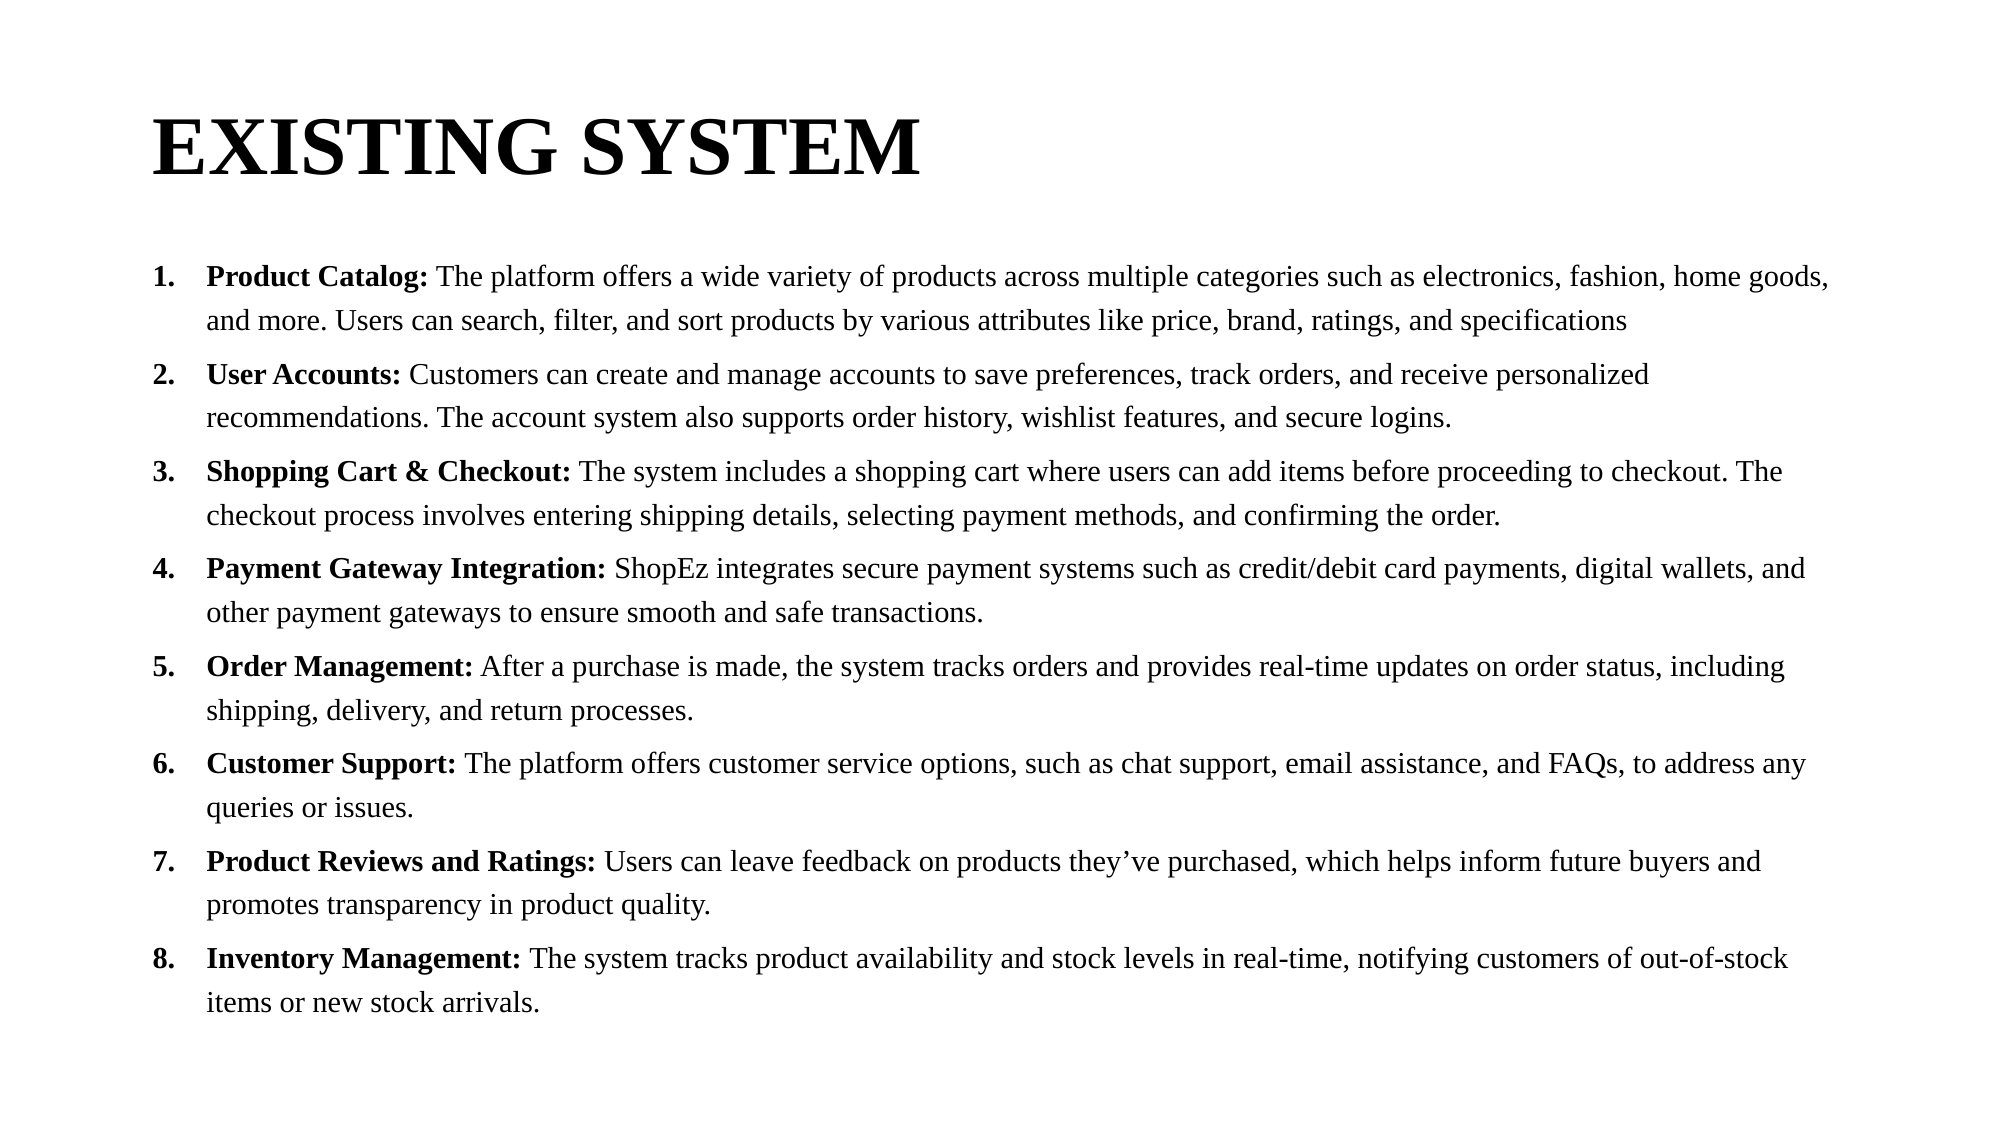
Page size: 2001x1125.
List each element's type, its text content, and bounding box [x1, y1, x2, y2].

title EXISTING SYSTEM [137, 90, 1863, 201]
list Product Catalog: The platform offers a wide variety of products across multiple categories such as electronics, fashion, home goods, and more. Users can search, filter, and sort products by various attributes like price, brand, ratings, and specifications User Accounts: Customers can create and manage accounts to save preferences, track orders, and receive personalized recommendations. The account system also supports order history, wishlist features, and secure logins. Shopping Cart & Checkout: The system includes a shopping cart where users can add items before proceeding to checkout. The checkout process involves entering shipping details, selecting payment methods, and confirming the order. Payment Gateway Integration: ShopEz integrates secure payment systems such as credit/debit card payments, digital wallets, and other payment gateways to ensure smooth and safe transactions. Order Management: After a purchase is made, the system tracks orders and provides real-time updates on order status, including shipping, delivery, and return processes. Customer Support: The platform offers customer service options, such as chat support, email assistance, and FAQs, to address any queries or issues. Product Reviews and Ratings: Users can leave feedback on products they’ve purchased, which helps inform future buyers and promotes transparency in product quality. Inventory Management: The system tracks product availability and stock levels in real-time, notifying customers of out-of-stock items or new stock arrivals. [137, 241, 1863, 1035]
